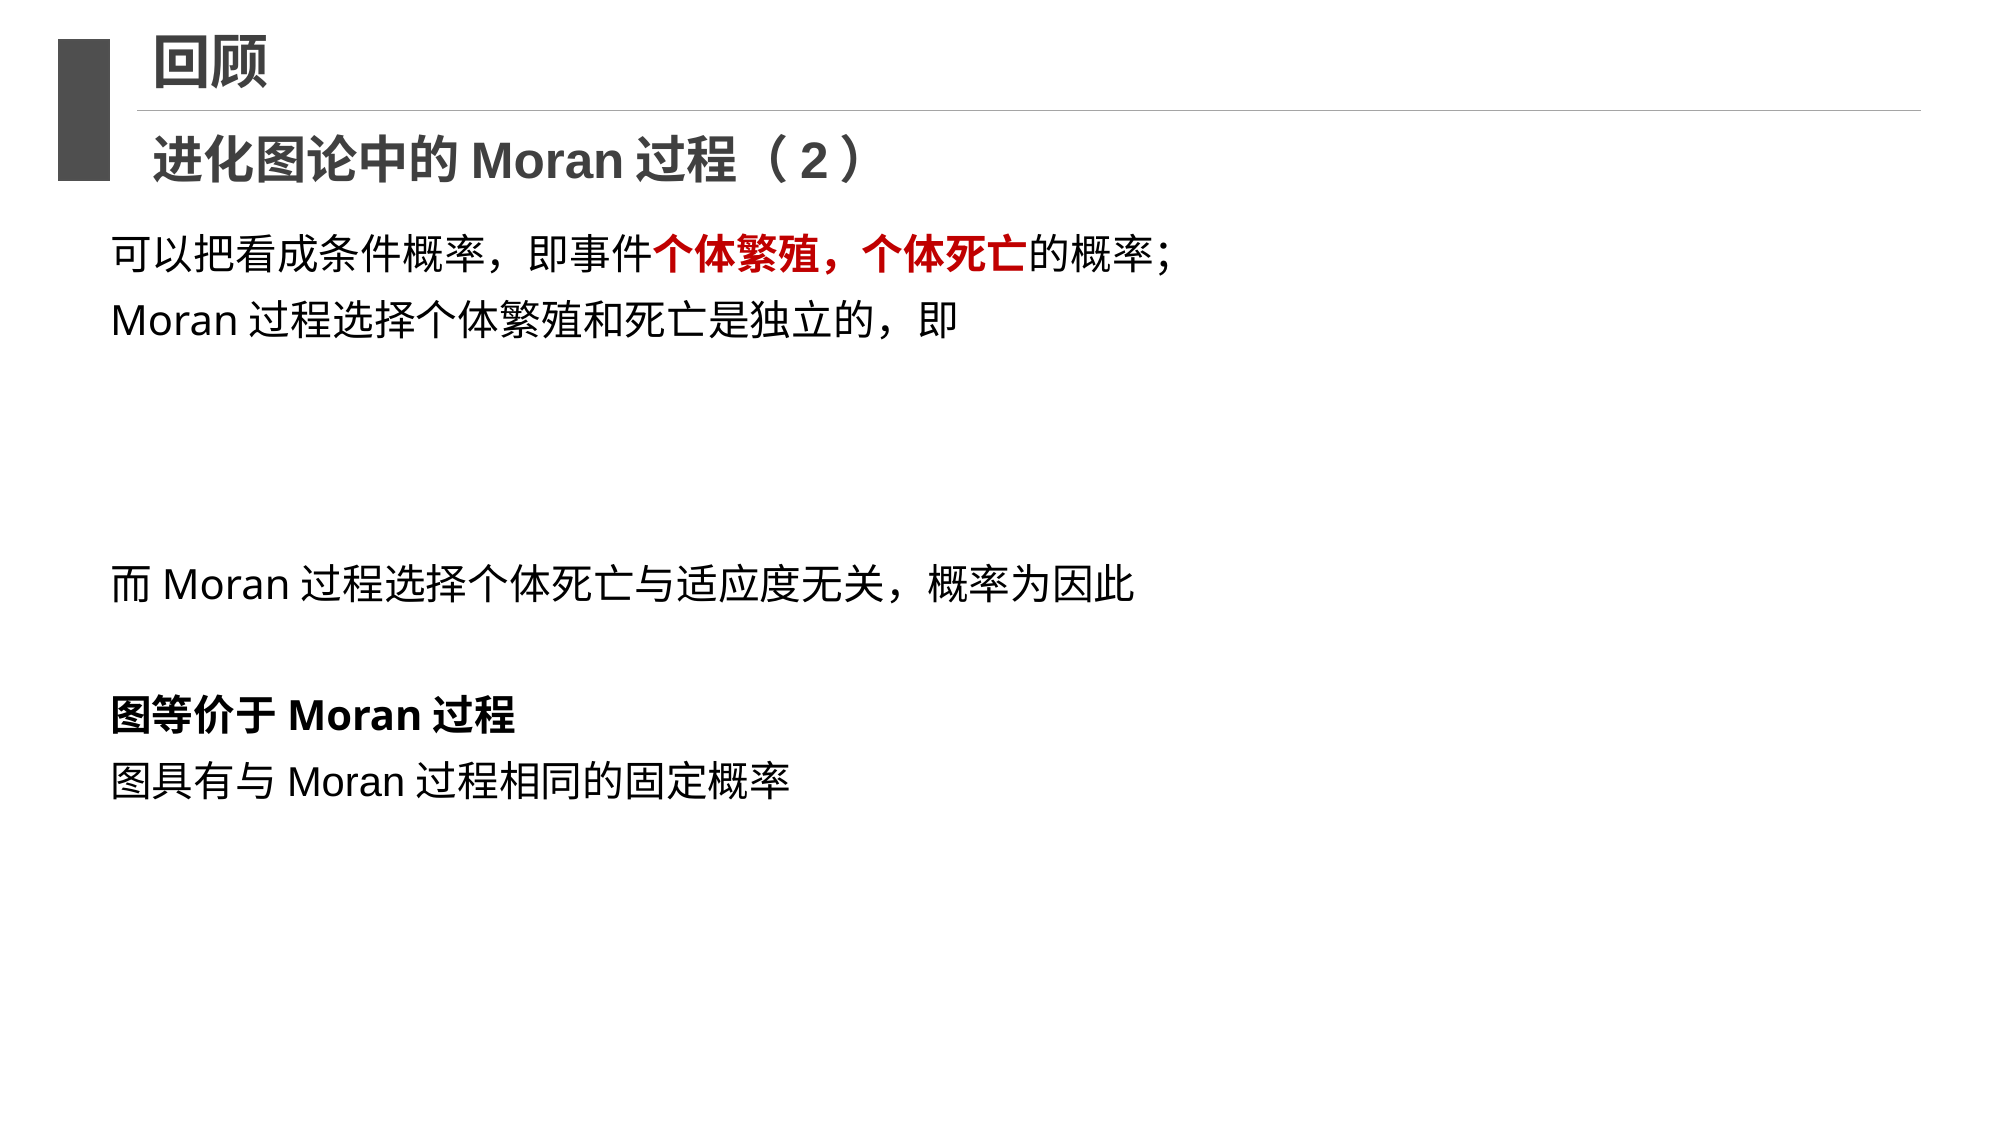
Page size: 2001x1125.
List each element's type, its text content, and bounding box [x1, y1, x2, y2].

title 回顾 [137, 30, 1863, 99]
list 进化图论中的Moran过程（2） [137, 127, 1863, 198]
